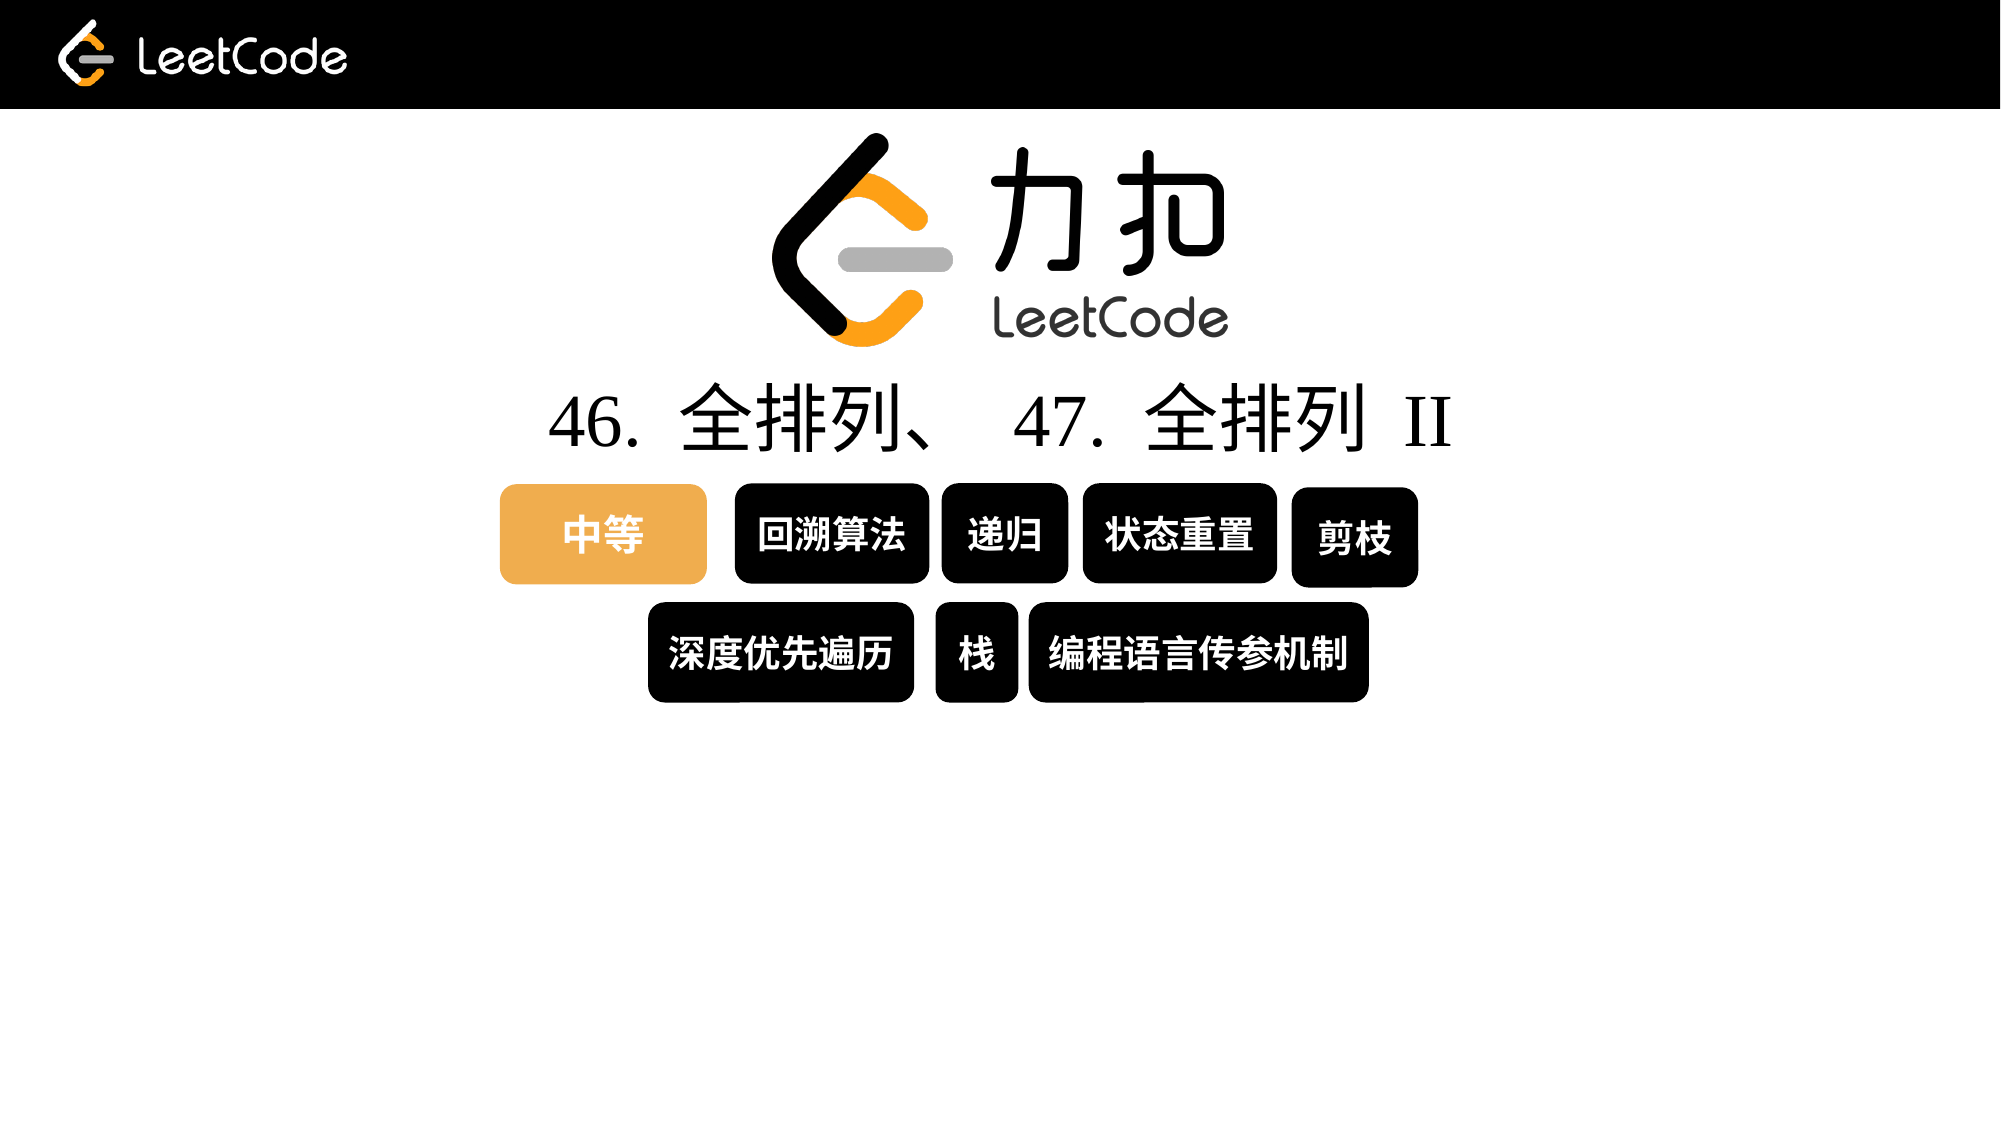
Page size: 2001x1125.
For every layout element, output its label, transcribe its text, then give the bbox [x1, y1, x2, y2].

text_box 编程语言传参机制 [1028, 602, 1369, 703]
text_box 回溯算法 [734, 483, 930, 584]
text_box 中等 [498, 483, 708, 586]
text_box 状态重置 [1082, 483, 1278, 584]
text_box 栈 [935, 602, 1019, 703]
text_box 46. 全排列、 47. 全排列 II [462, 364, 1539, 470]
text_box 剪枝 [1291, 487, 1419, 588]
picture [772, 133, 1228, 348]
text_box 递归 [941, 483, 1069, 584]
text_box 深度优先遍历 [648, 602, 915, 703]
picture [57, 14, 347, 100]
